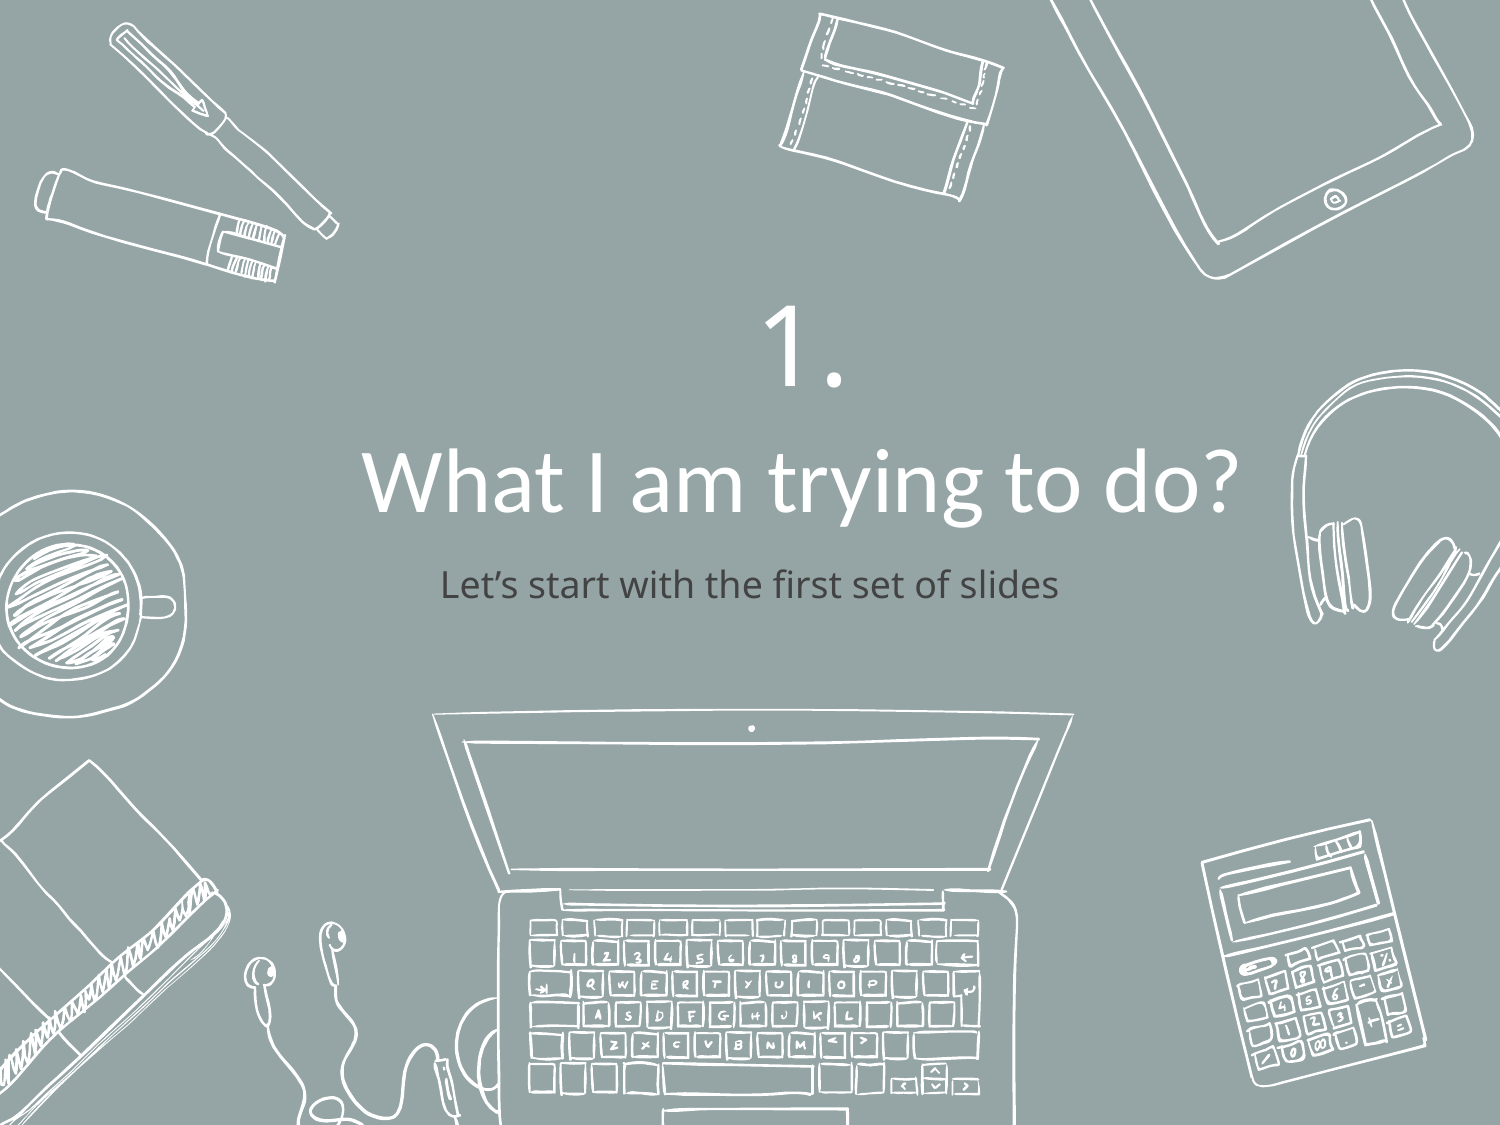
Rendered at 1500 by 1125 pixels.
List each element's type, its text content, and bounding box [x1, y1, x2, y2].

subtitle Let’s start with the first set of slides [255, 546, 1245, 721]
title 1. What I am trying to do? [308, 292, 1298, 547]
